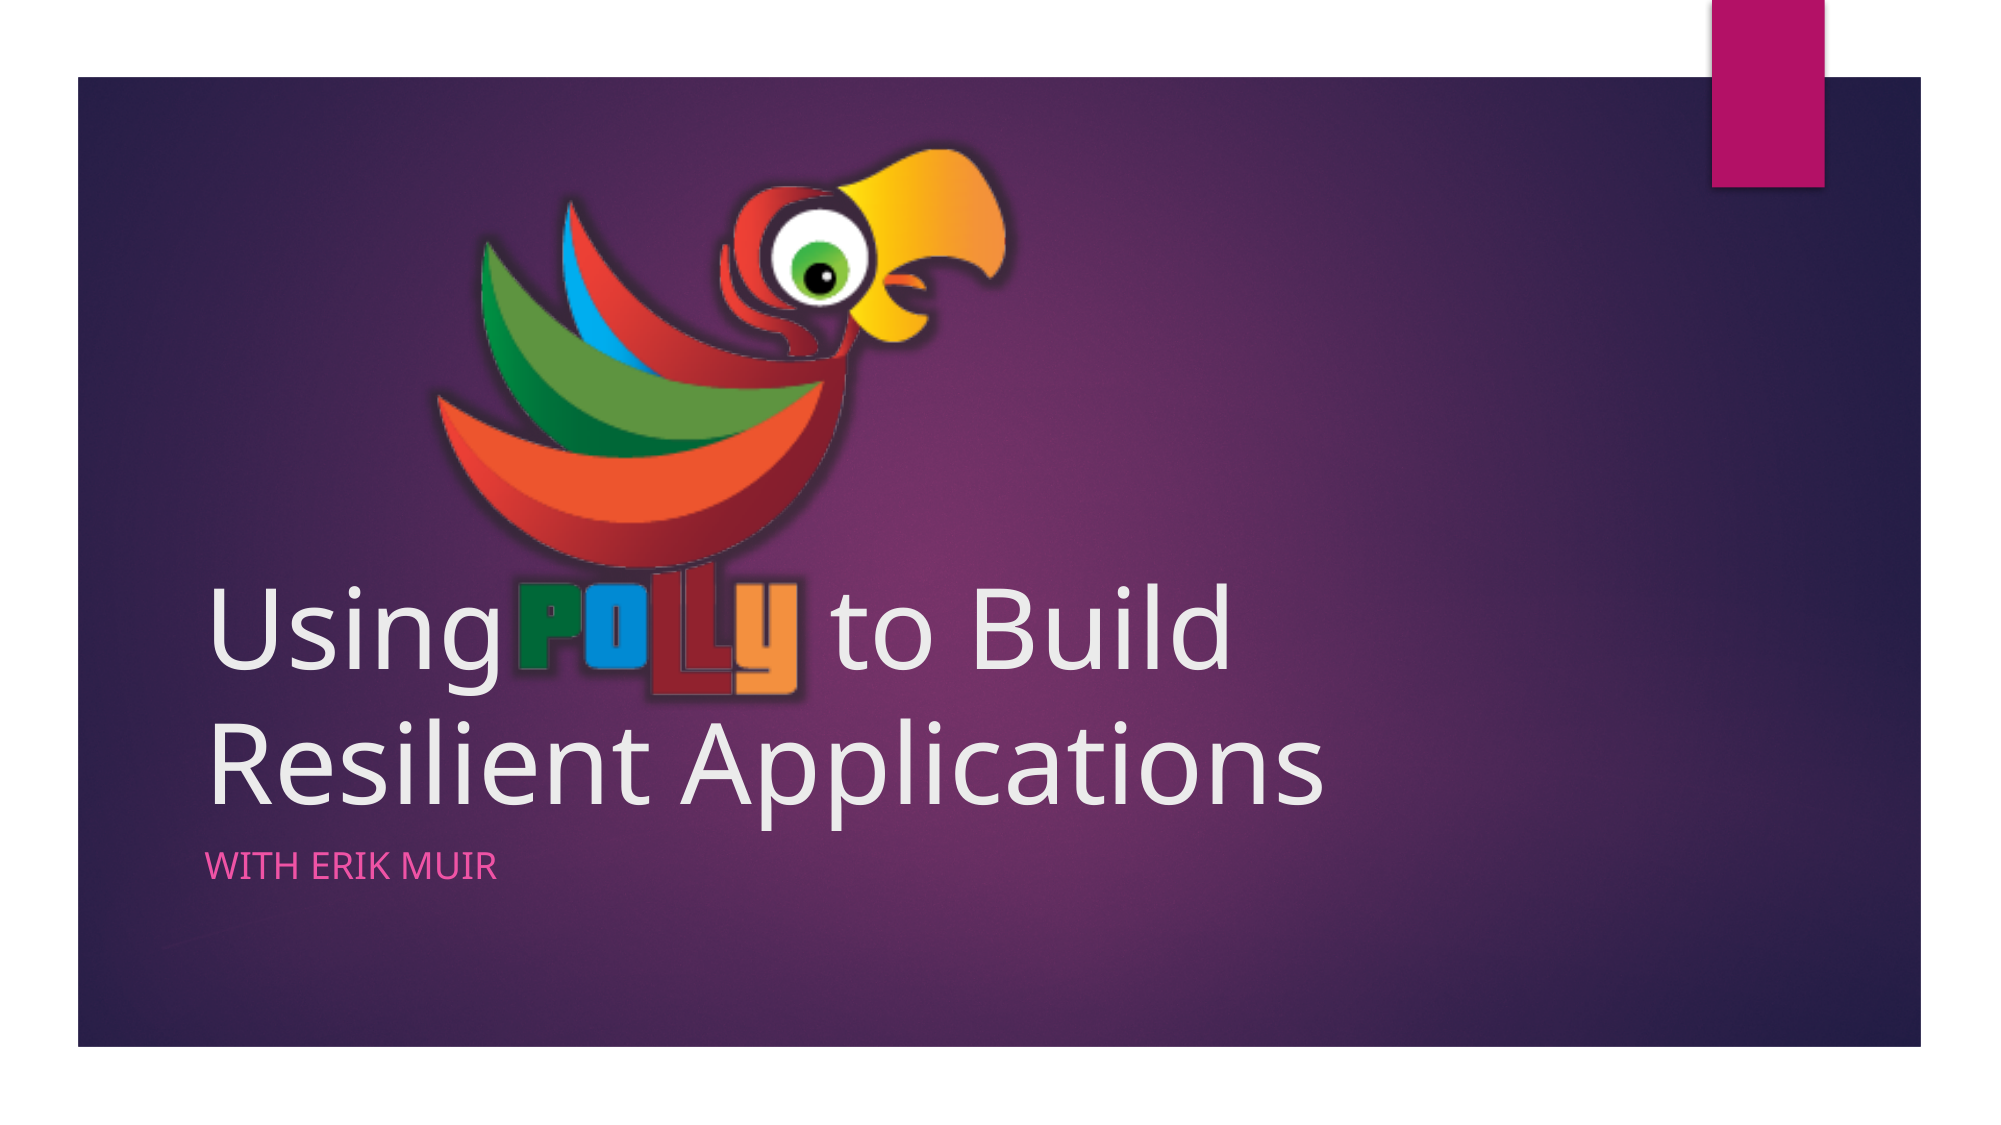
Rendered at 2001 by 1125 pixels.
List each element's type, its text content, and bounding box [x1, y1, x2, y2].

picture [427, 127, 1016, 716]
subtitle With Erik Muir [189, 834, 1638, 977]
title Using to Build Resilient Applications [189, 395, 1638, 834]
